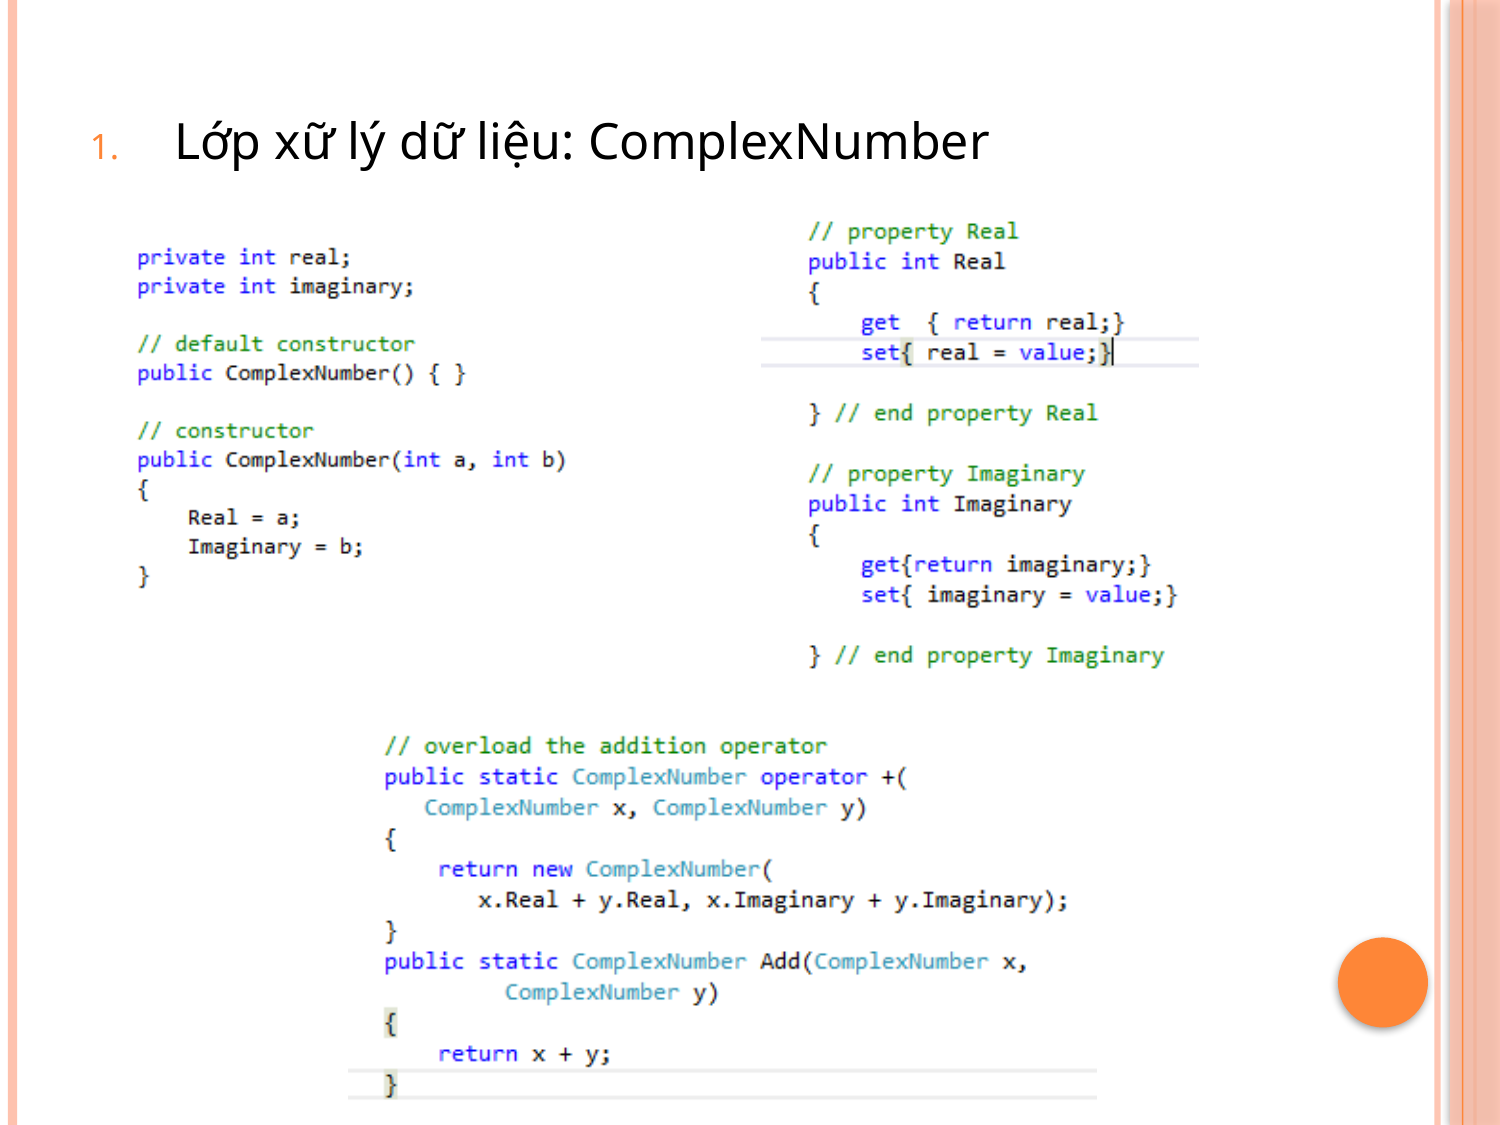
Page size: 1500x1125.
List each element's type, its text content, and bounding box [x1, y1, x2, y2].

list Lớp xữ lý dữ liệu: ComplexNumber [75, 101, 1425, 1038]
picture [761, 207, 1200, 680]
picture [123, 242, 585, 611]
picture [347, 727, 1098, 1125]
